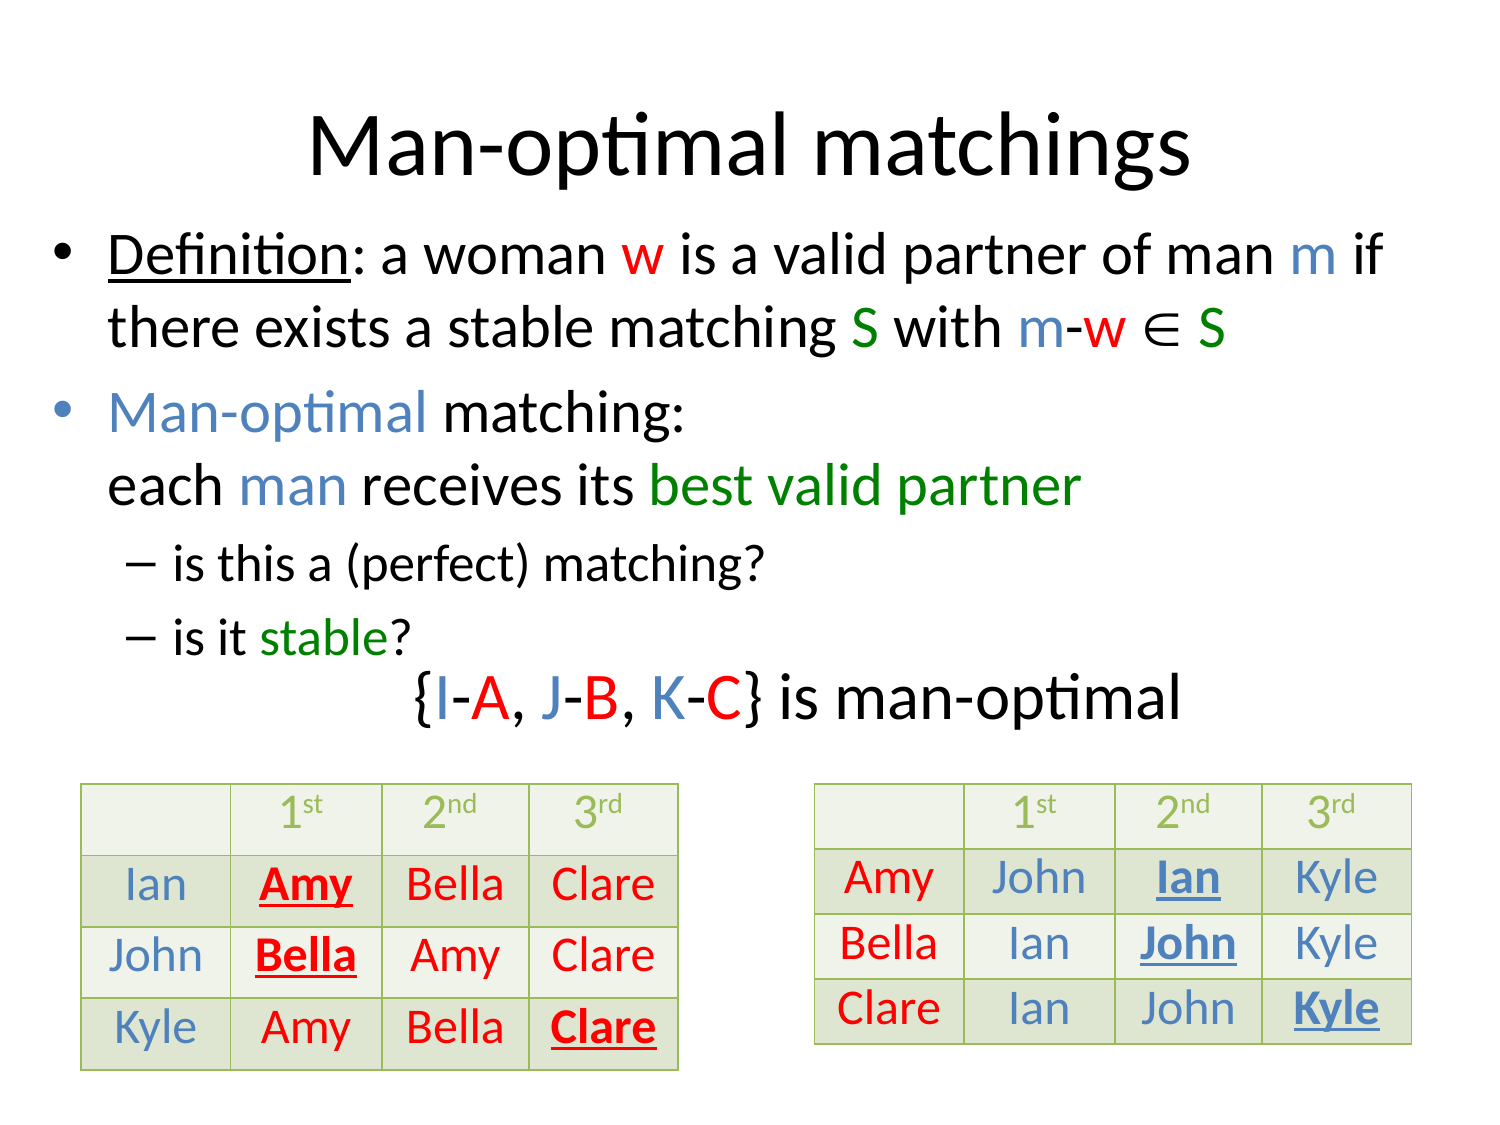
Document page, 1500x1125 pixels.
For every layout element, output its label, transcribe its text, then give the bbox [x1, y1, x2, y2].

table_cell Bella [383, 999, 528, 1069]
table_cell Amy [231, 999, 381, 1069]
table_cell Ian [965, 980, 1114, 1043]
table_cell Amy [815, 850, 963, 913]
table_cell John [1116, 915, 1261, 978]
table_header [815, 785, 963, 848]
table_header 2nd [383, 785, 528, 855]
table_cell John [965, 850, 1114, 913]
table_cell Ian [1116, 850, 1261, 913]
table_cell Ian [965, 915, 1114, 978]
table_cell Ian [82, 856, 230, 926]
table_cell John [82, 928, 230, 997]
table_cell Kyle [1263, 915, 1411, 978]
table_cell Clare [530, 999, 677, 1069]
table_cell Amy [383, 928, 528, 997]
table_header 1st [965, 785, 1114, 848]
table_cell Bella [815, 915, 963, 978]
table_cell Kyle [82, 999, 230, 1069]
table_header 3rd [530, 785, 677, 855]
table_cell Clare [530, 928, 677, 997]
list Definition: a woman w is a valid partner of man m if there exists a stable matching S with m-w  S Man-optimal matching: each man receives its best valid partner is this a (perfect) matching? is it stable? [37, 206, 1469, 681]
table_header 1st [231, 785, 381, 855]
table_header 3rd [1263, 785, 1411, 848]
table_cell Bella [231, 928, 381, 997]
table_header 2nd [1116, 785, 1261, 848]
title Man-optimal matchings [75, 45, 1425, 206]
table_cell Kyle [1263, 980, 1411, 1043]
table_cell Clare [815, 980, 963, 1043]
table_header [82, 785, 230, 855]
table_cell Bella [383, 856, 528, 926]
table_cell Clare [530, 856, 677, 926]
table_cell John [1116, 980, 1261, 1043]
table_cell Kyle [1263, 850, 1411, 913]
text_box {I-A, J-B, K-C} is man-optimal [144, 645, 1213, 740]
table_cell Amy [231, 856, 381, 926]
